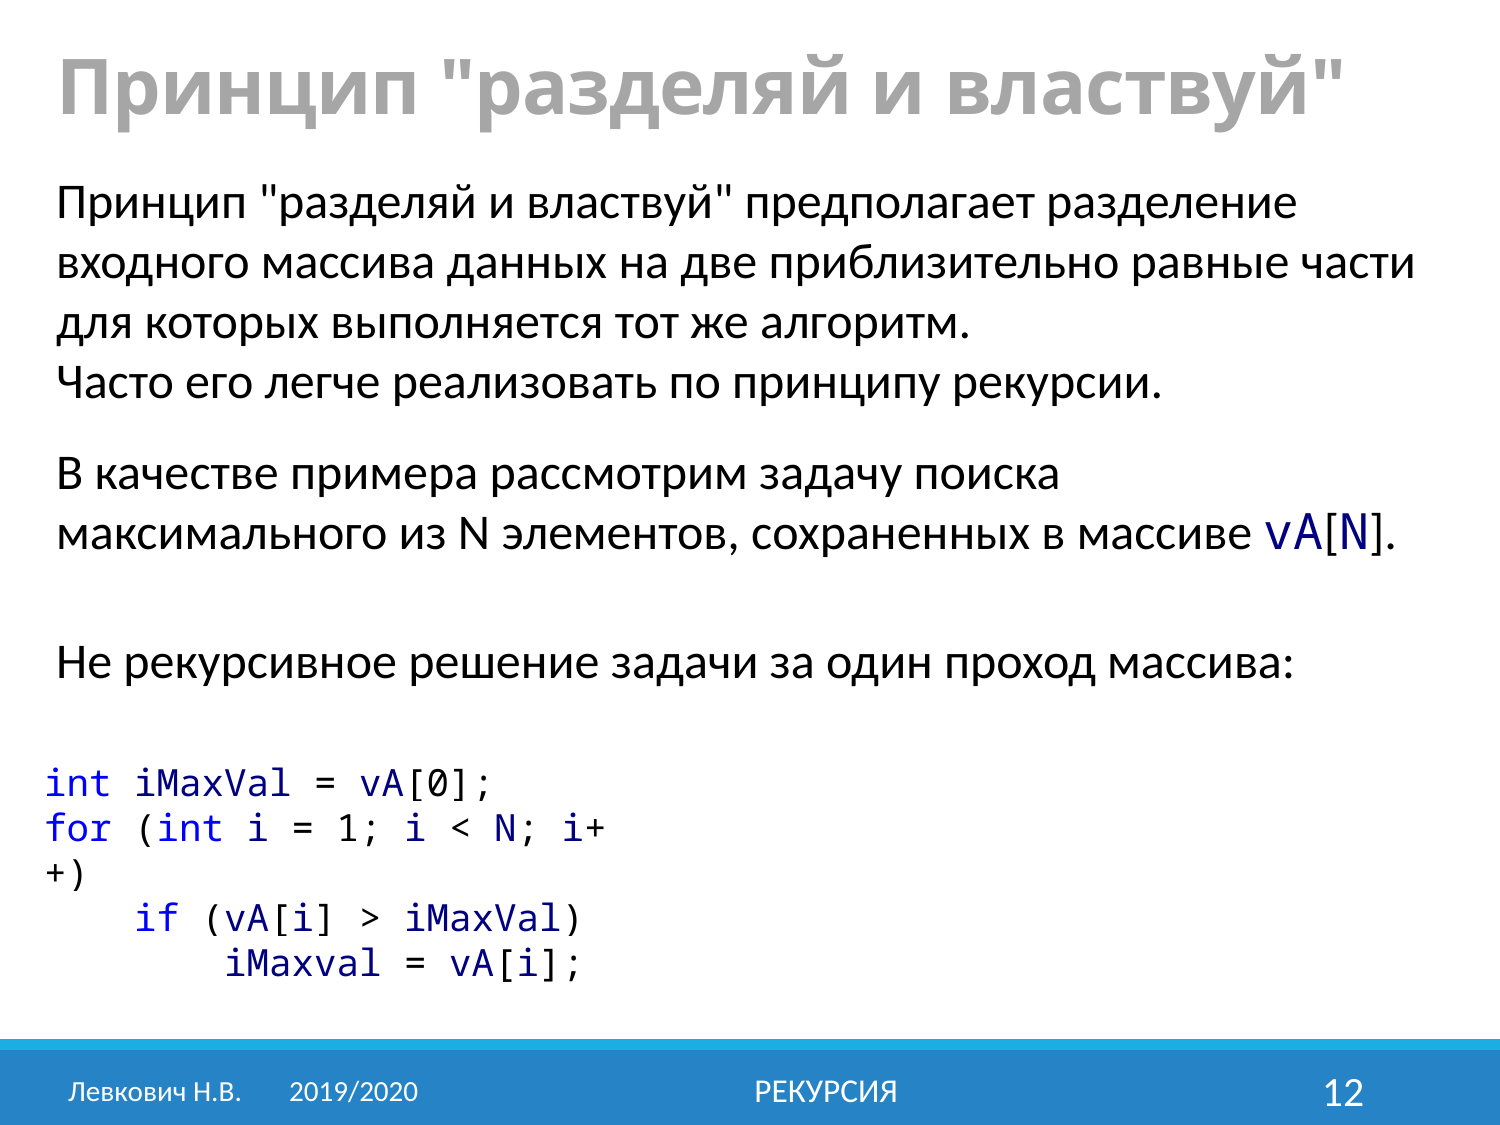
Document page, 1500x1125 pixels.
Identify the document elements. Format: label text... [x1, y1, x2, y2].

text_box Принцип "разделяй и властвуй" предполагает разделение входного массива данных на две приблизительно равные части для которых выполняется тот же алгоритм. Часто его легче реализовать по принципу рекурсии. [41, 160, 1459, 416]
footer РЕКУРСИЯ [453, 1059, 1199, 1120]
slide_number 12 [1218, 1059, 1380, 1120]
text_box Не рекурсивное решение задачи за один проход массива: [41, 621, 1459, 697]
title Принцип "разделяй и властвуй" [41, 0, 1459, 138]
text_box int iMaxVal = vA[0]; for (int i = 1; i < N; i++) if (vA[i] > iMaxVal) iMaxval = vA[i]; [29, 751, 632, 992]
text_box В качестве примера рассмотрим задачу поиска максимального из N элементов, сохраненных в массиве vA[N]. [41, 432, 1459, 568]
slide_number Левкович Н.В. 2019/2020 [47, 1059, 440, 1120]
